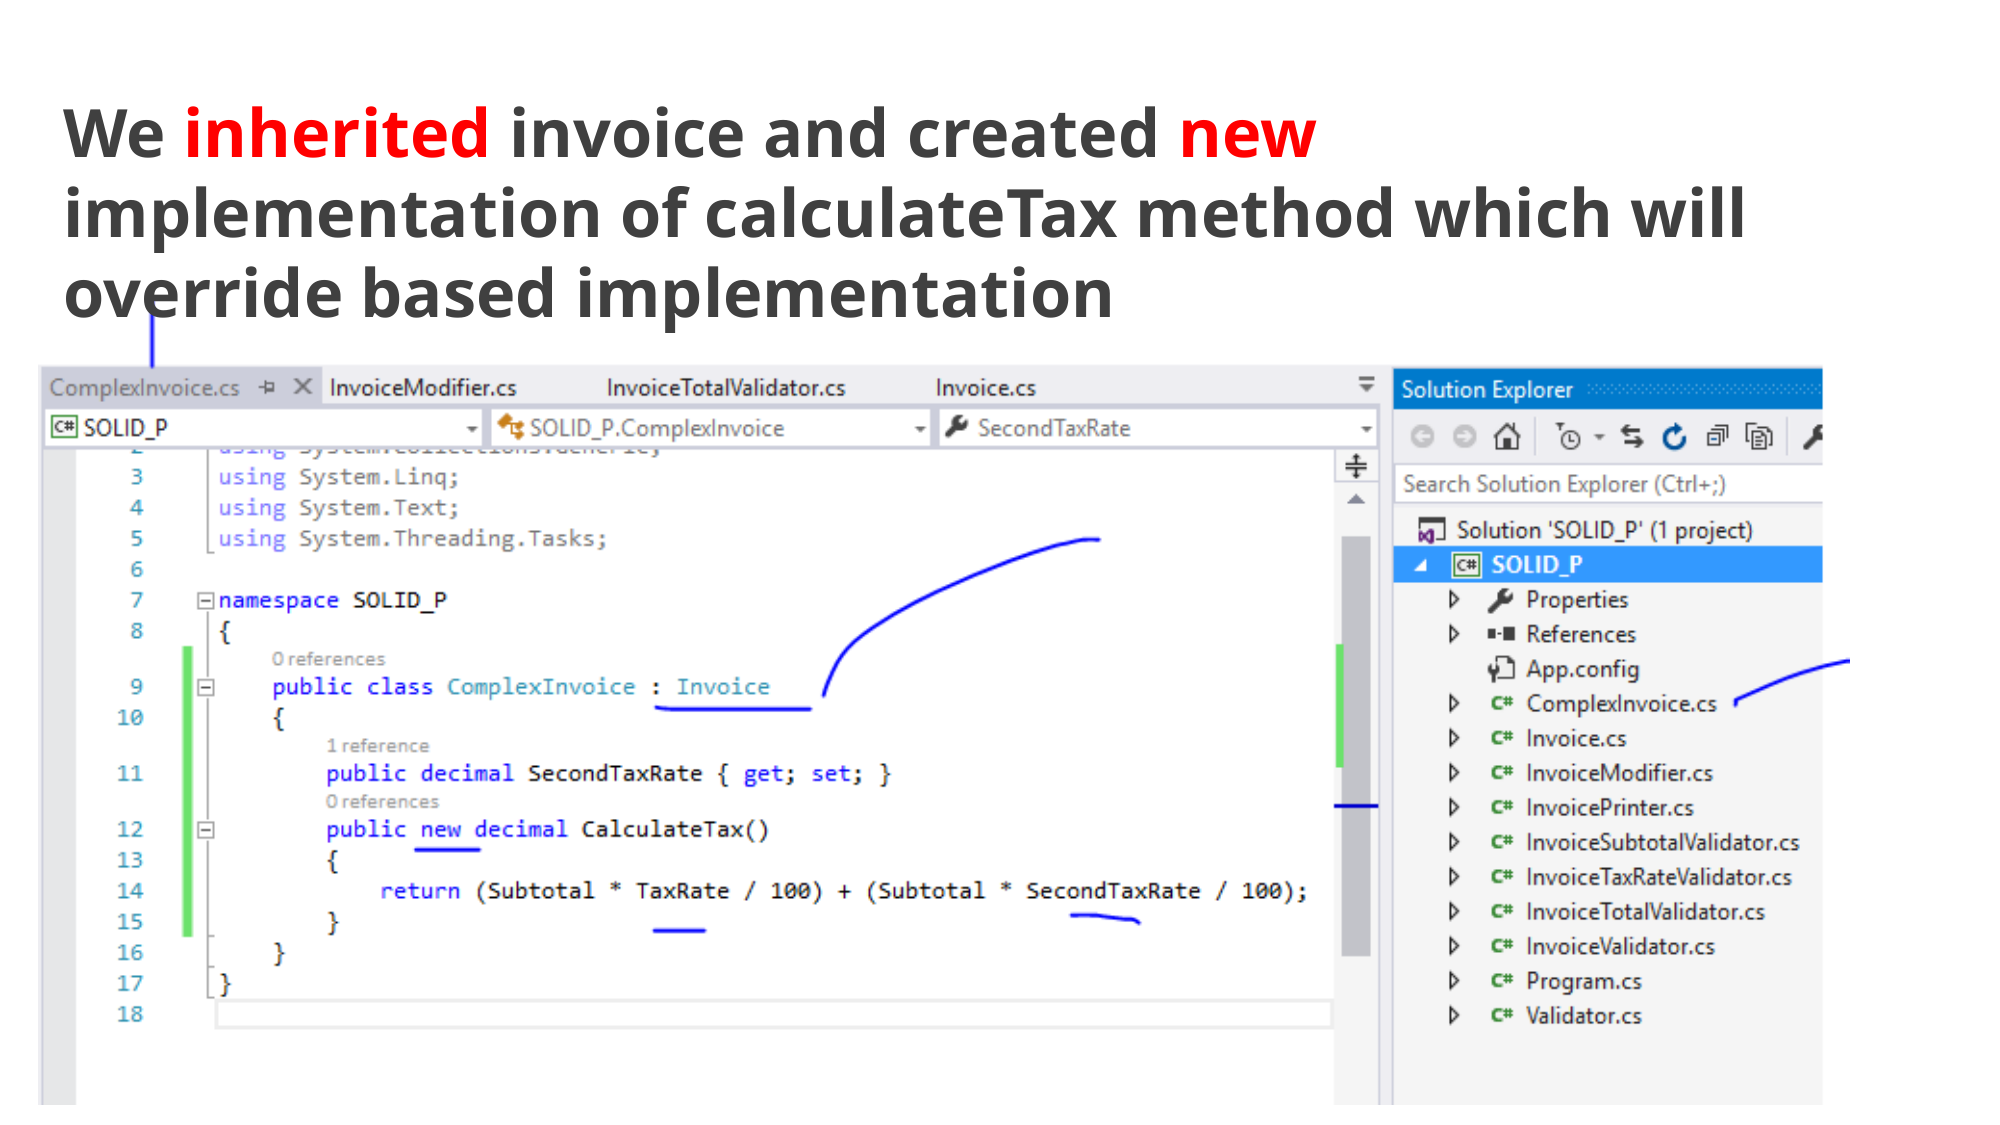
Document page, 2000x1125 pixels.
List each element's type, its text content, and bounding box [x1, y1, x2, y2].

picture [38, 296, 1851, 1105]
text_box We inherited invoice and created new implementation of calculateTax method which will override based implementation [63, 90, 1850, 296]
